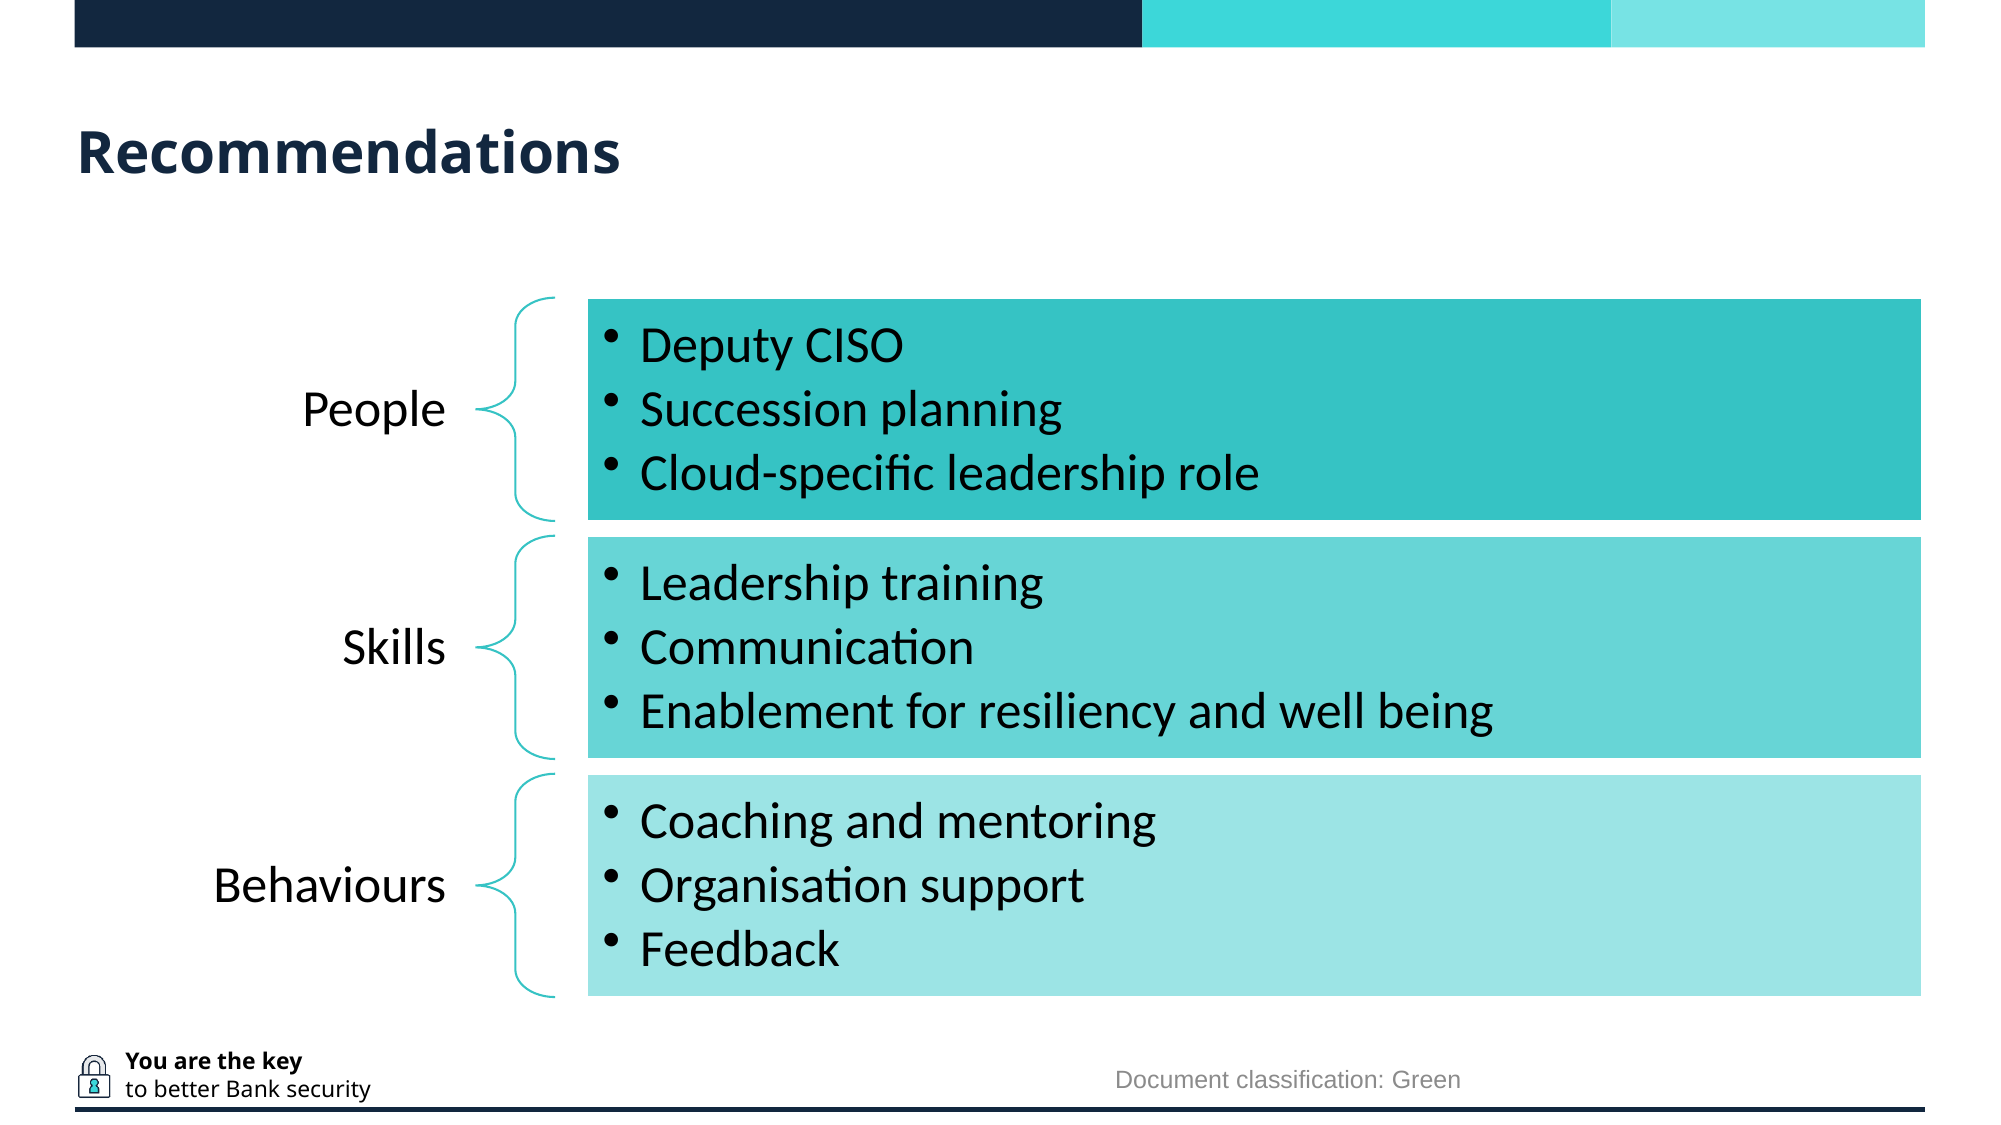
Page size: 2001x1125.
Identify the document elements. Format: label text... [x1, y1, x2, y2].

footer Document classification: Green [825, 1046, 1752, 1110]
title Recommendations [76, 75, 1927, 225]
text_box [76, 287, 1924, 1007]
picture [58, 1040, 130, 1112]
